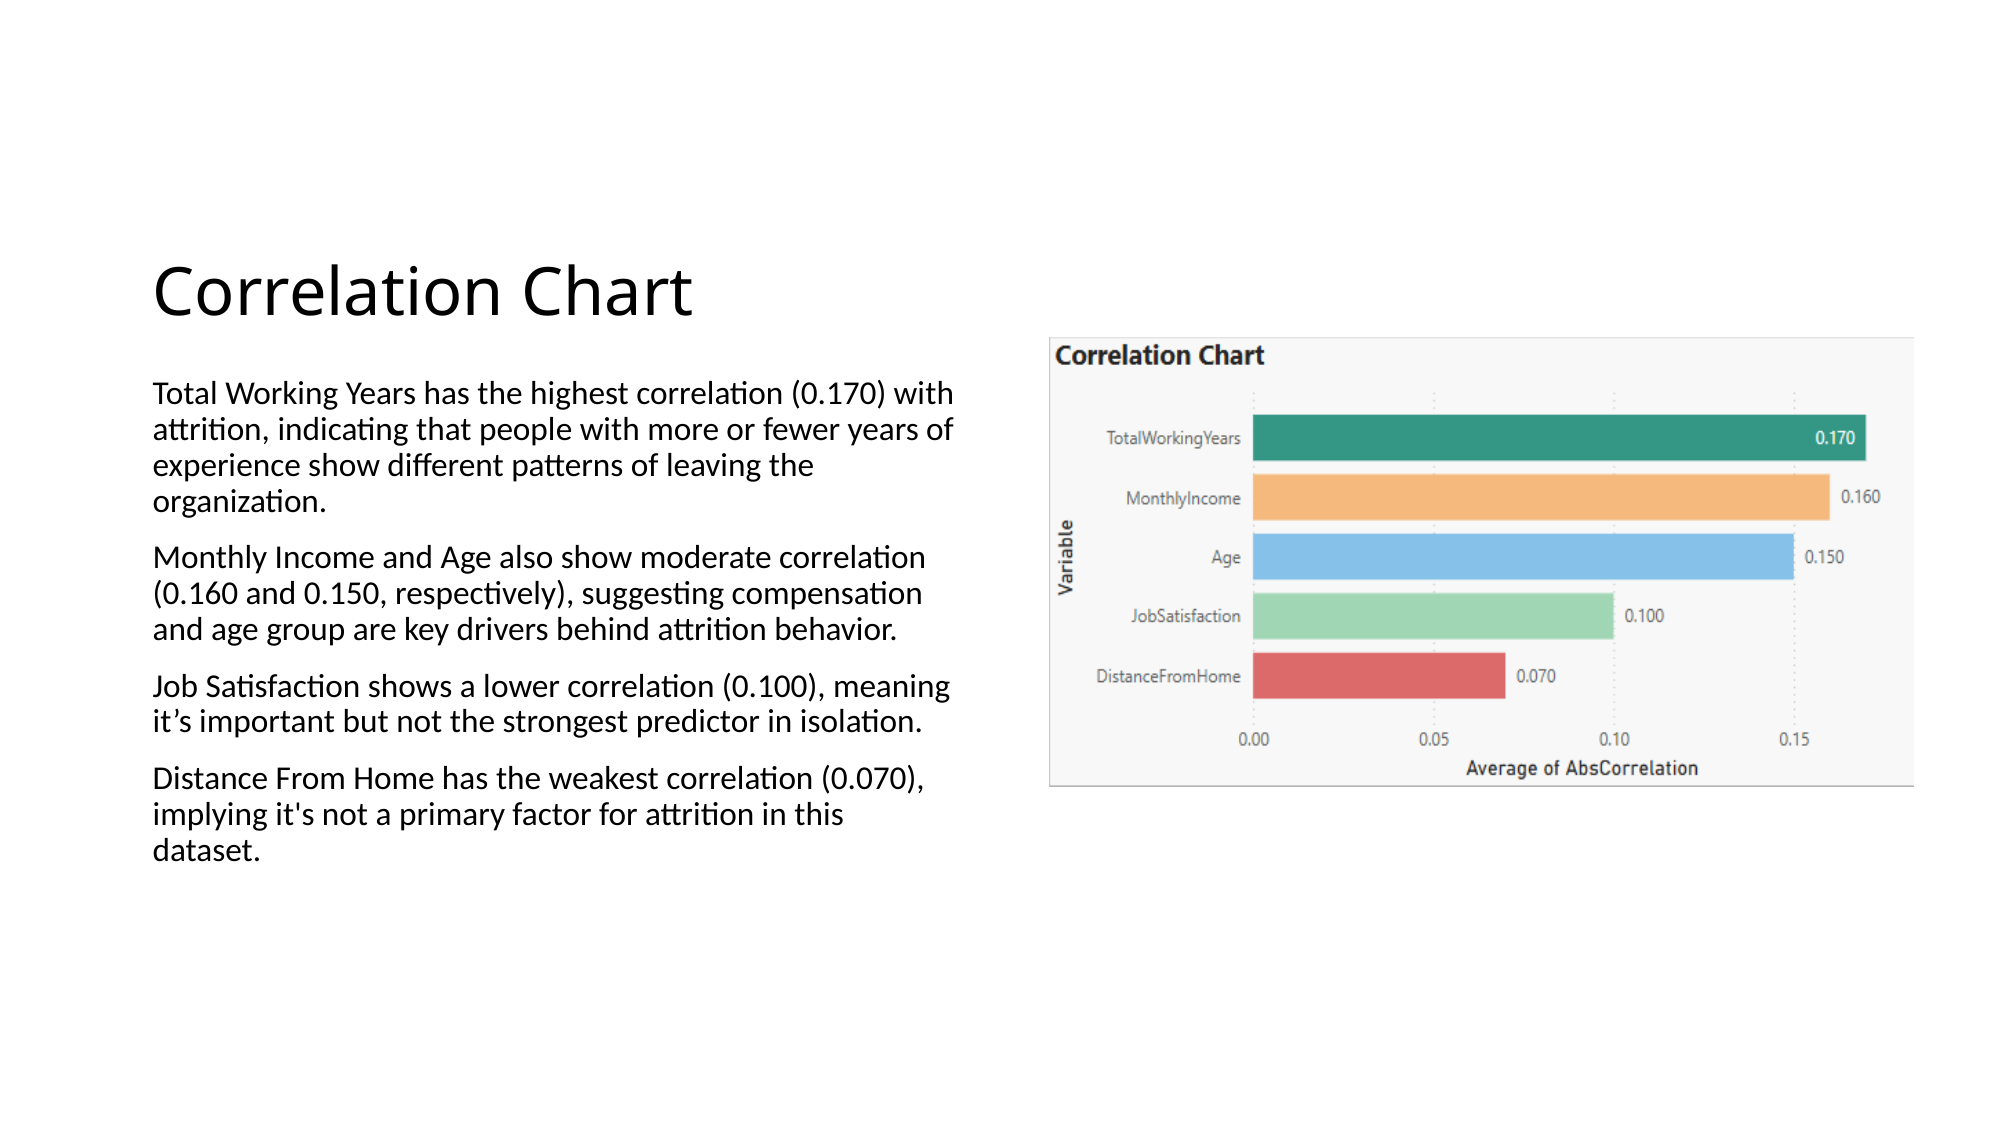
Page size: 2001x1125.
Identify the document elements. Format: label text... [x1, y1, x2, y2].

list Total Working Years has the highest correlation (0.170) with attrition, indicating that people with more or fewer years of experience show different patterns of leaving the organization. Monthly Income and Age also show moderate correlation (0.160 and 0.150, respectively), suggesting compensation and age group are key drivers behind attrition behavior. Job Satisfaction shows a lower correlation (0.100), meaning it’s important but not the strongest predictor in isolation. Distance From Home has the weakest correlation (0.070), implying it's not a primary factor for attrition in this dataset. [137, 368, 974, 994]
picture [1049, 337, 1914, 787]
title Correlation Chart [137, 75, 783, 338]
